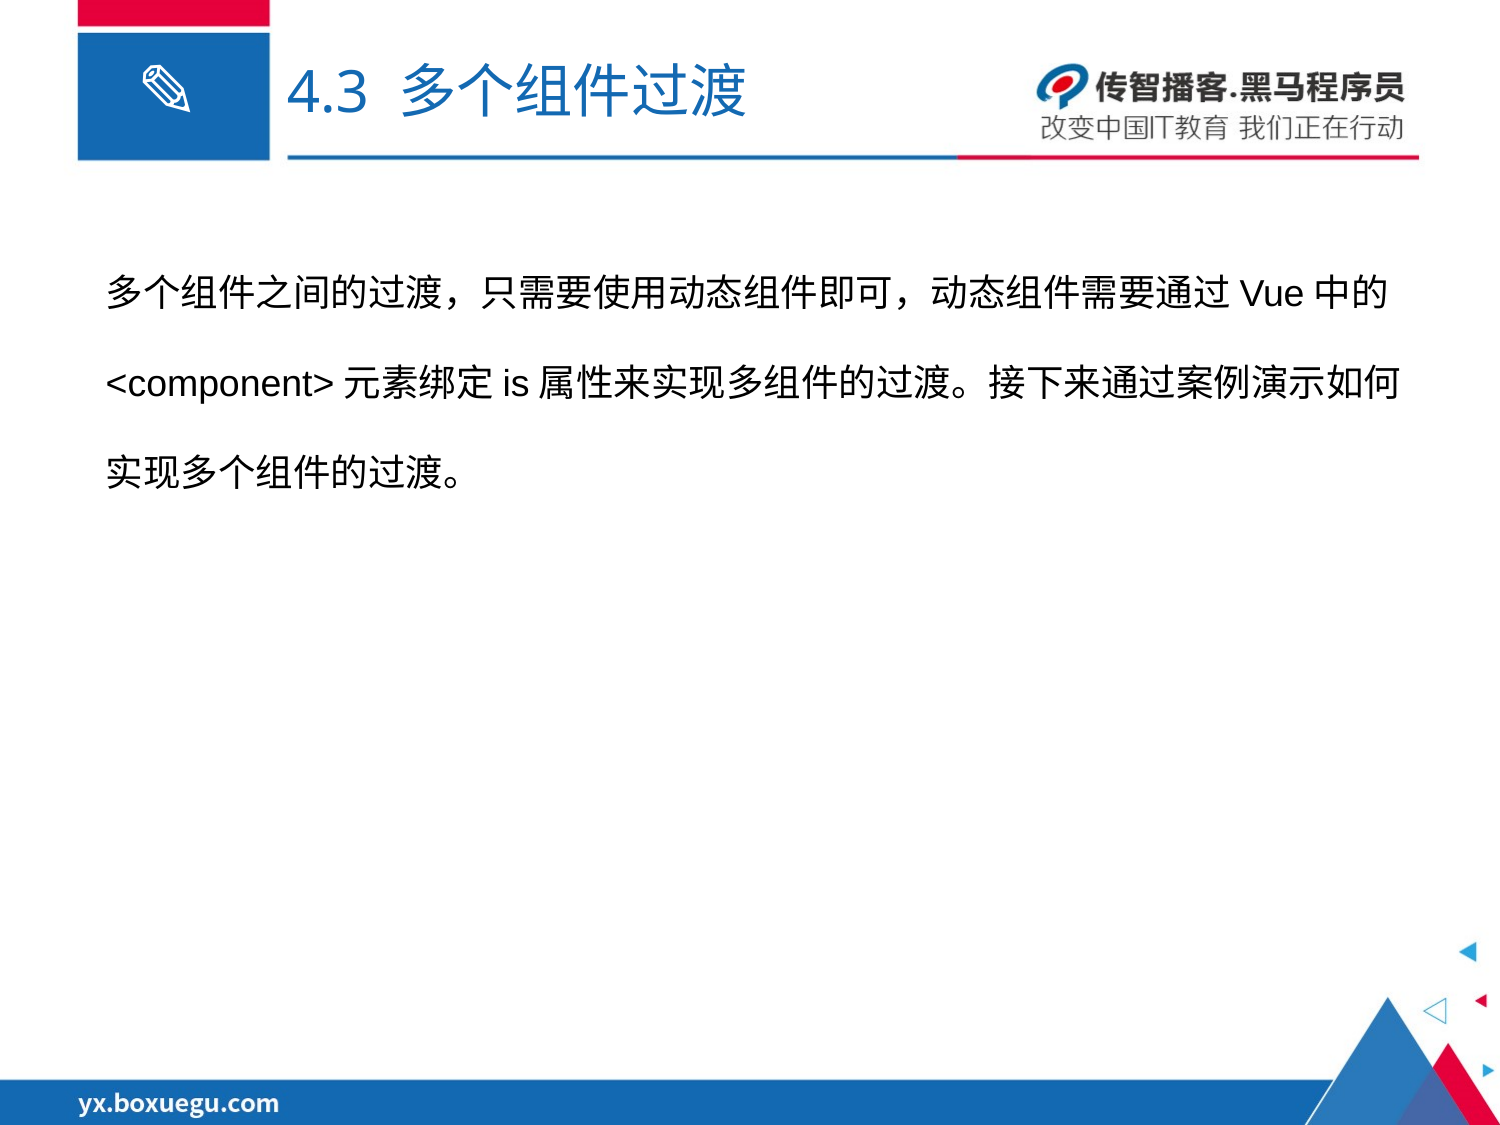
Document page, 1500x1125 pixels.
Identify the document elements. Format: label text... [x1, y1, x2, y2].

text_box 多个组件之间的过渡，只需要使用动态组件即可，动态组件需要通过Vue中的<component>元素绑定is属性来实现多组件的过渡。接下来通过案例演示如何实现多个组件的过渡。 [90, 216, 1420, 502]
picture [0, 0, 1500, 1125]
title 4.3 多个组件过渡 [271, 25, 1046, 153]
